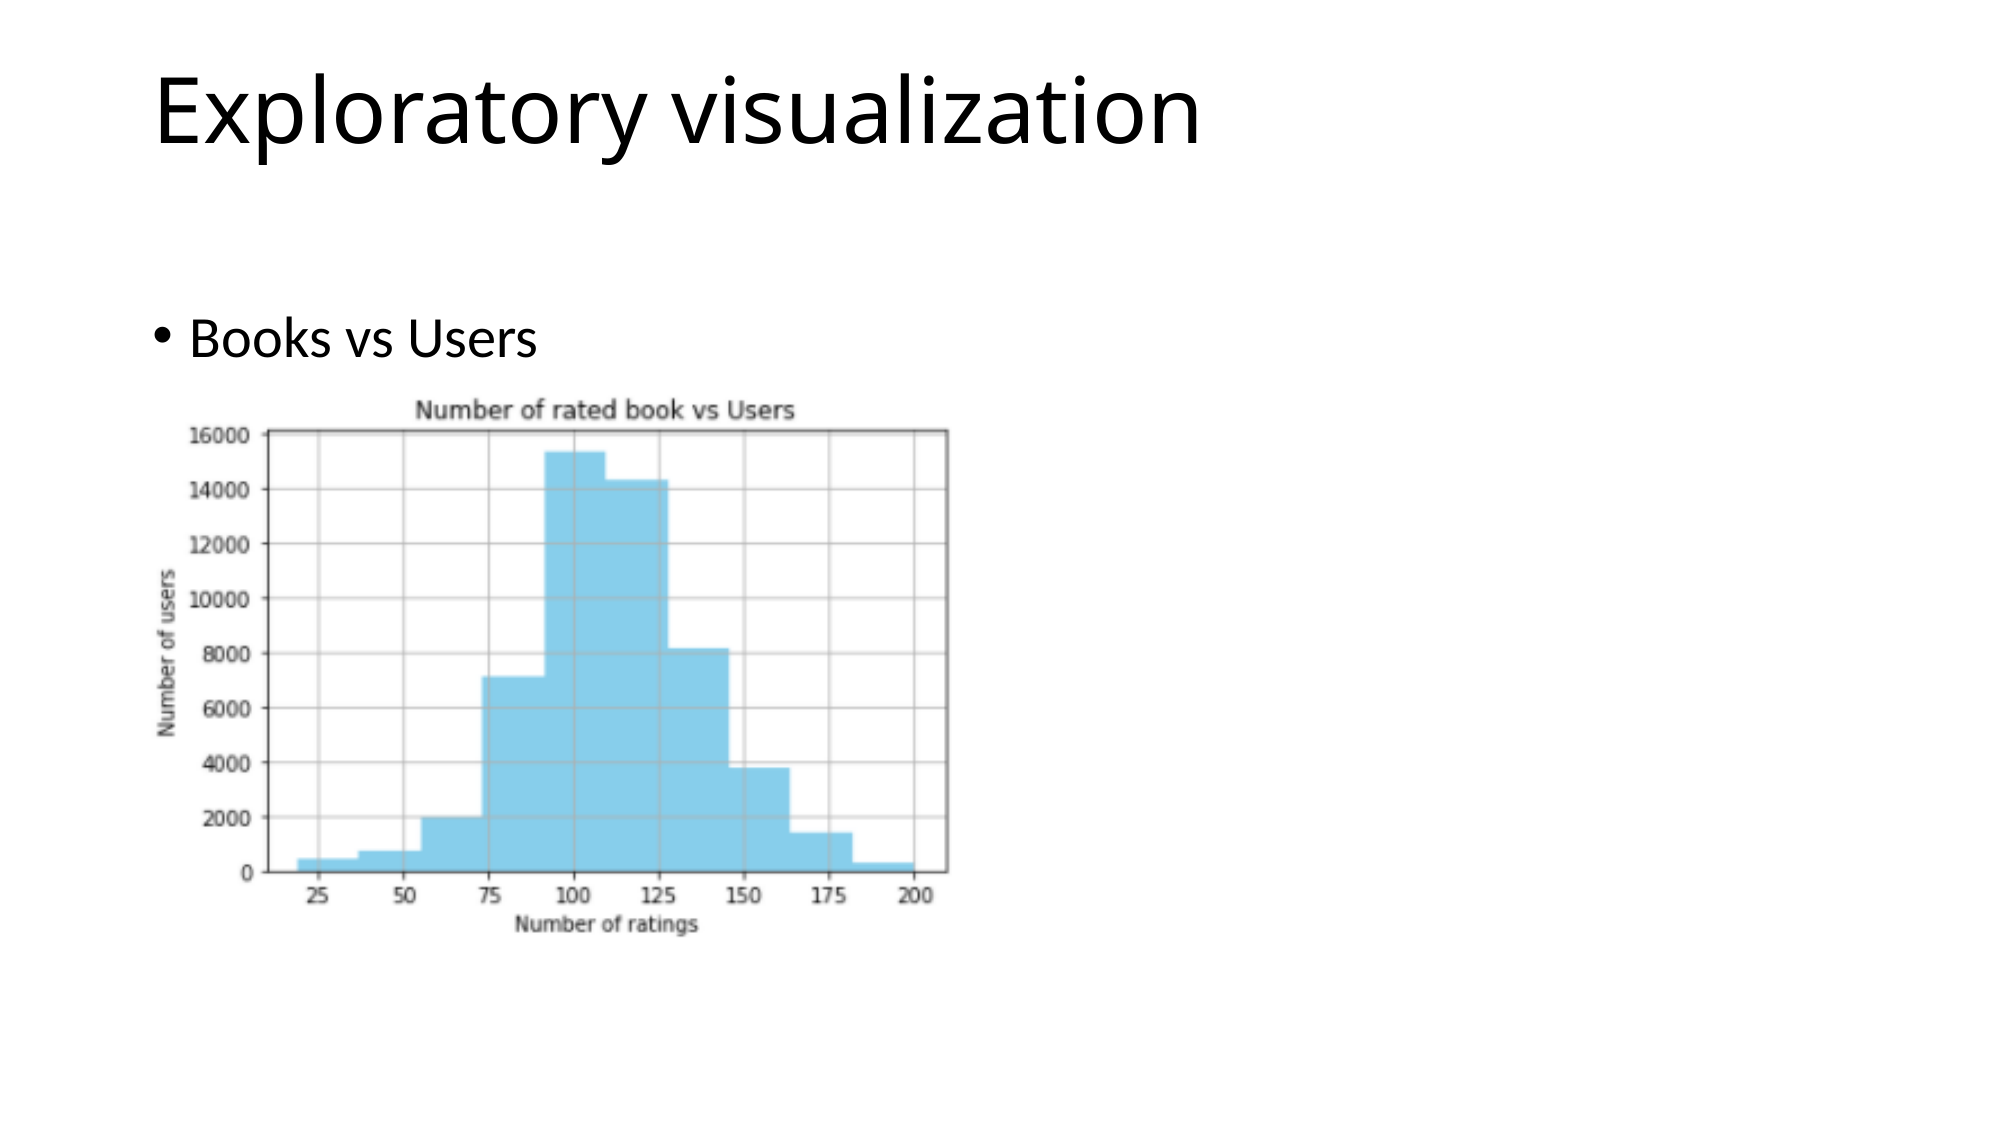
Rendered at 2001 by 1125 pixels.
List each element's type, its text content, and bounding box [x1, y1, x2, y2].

picture [108, 392, 1015, 953]
list Books vs Users [137, 299, 1863, 1014]
title Exploratory visualization [137, 59, 1863, 278]
